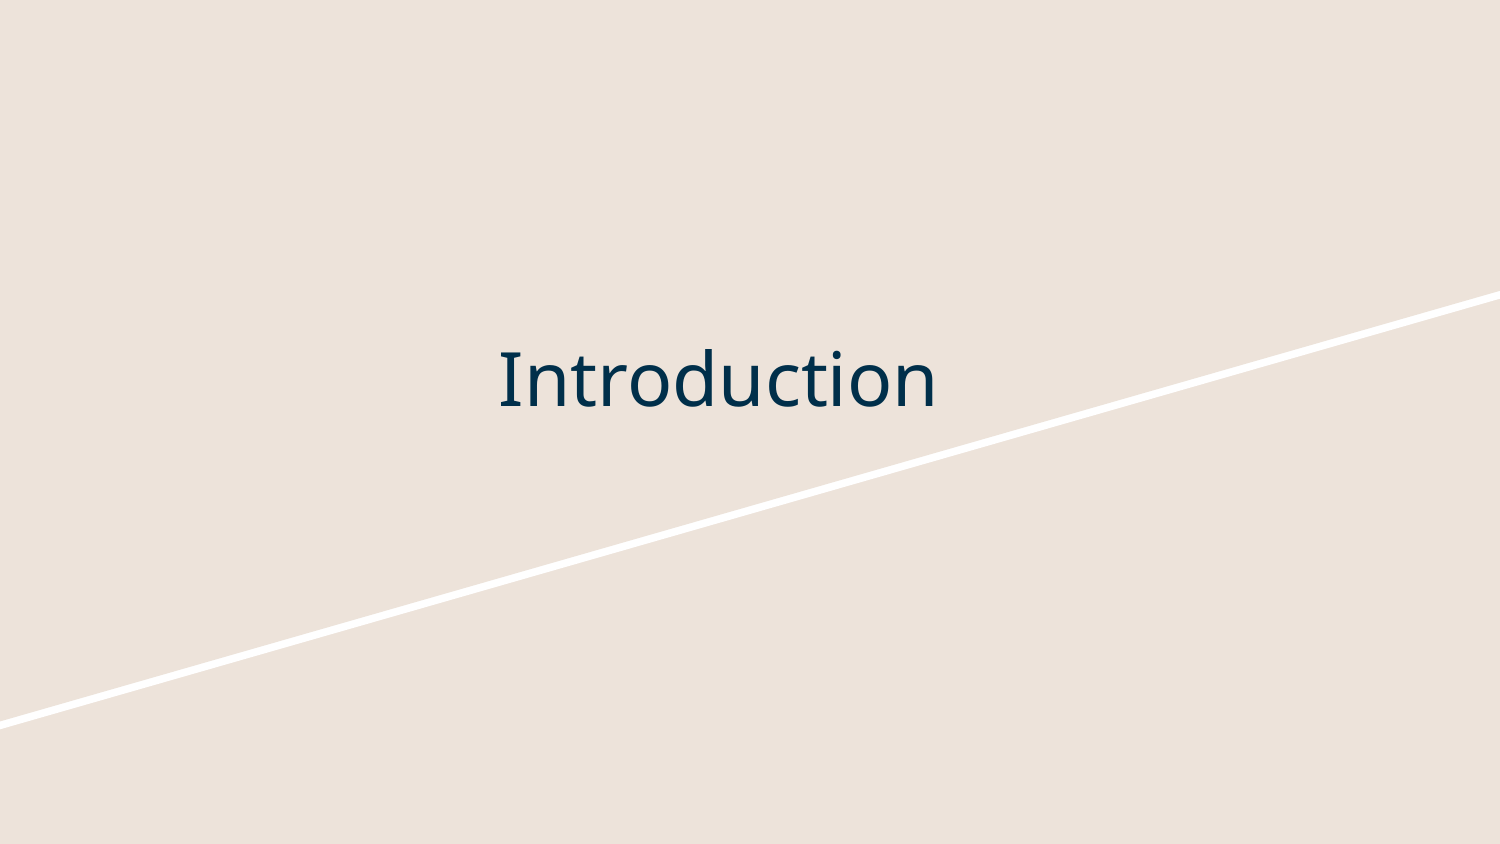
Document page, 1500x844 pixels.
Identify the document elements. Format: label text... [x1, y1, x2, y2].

title Introduction [30, 316, 1428, 528]
